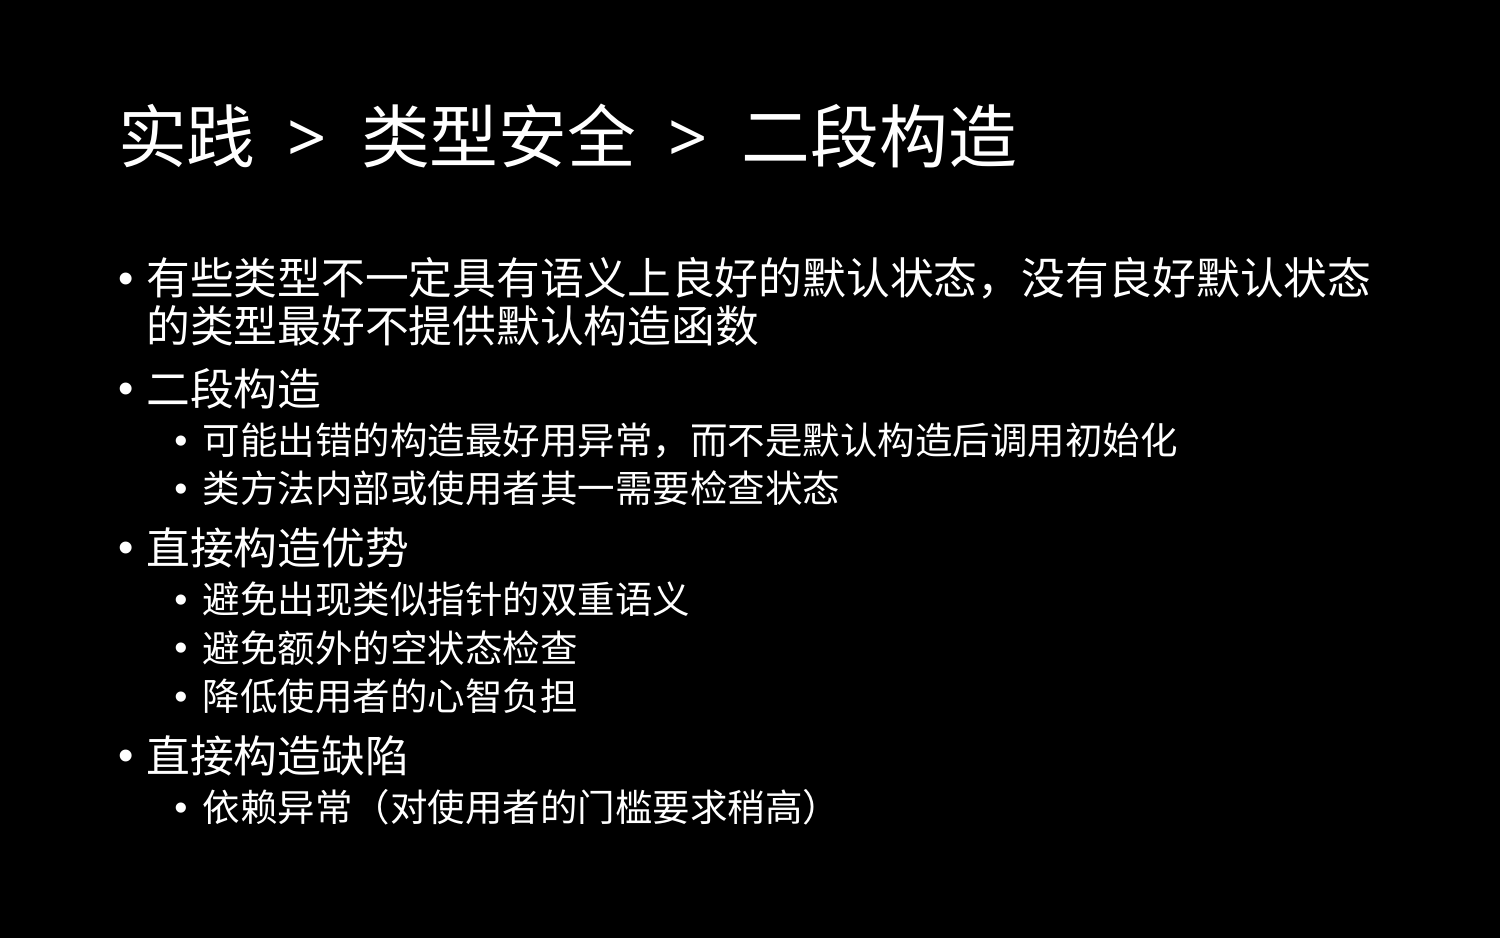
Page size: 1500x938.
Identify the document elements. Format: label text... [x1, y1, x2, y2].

title 实践 > 类型安全 > 二段构造 [103, 49, 1397, 232]
list 有些类型不一定具有语义上良好的默认状态，没有良好默认状态的类型最好不提供默认构造函数 二段构造 可能出错的构造最好用异常，而不是默认构造后调用初始化 类方法内部或使用者其一需要检查状态 直接构造优势 避免出现类似指针的双重语义 避免额外的空状态检查 降低使用者的心智负担 直接构造缺陷 依赖异常（对使用者的门槛要求稍高） [103, 249, 1397, 845]
